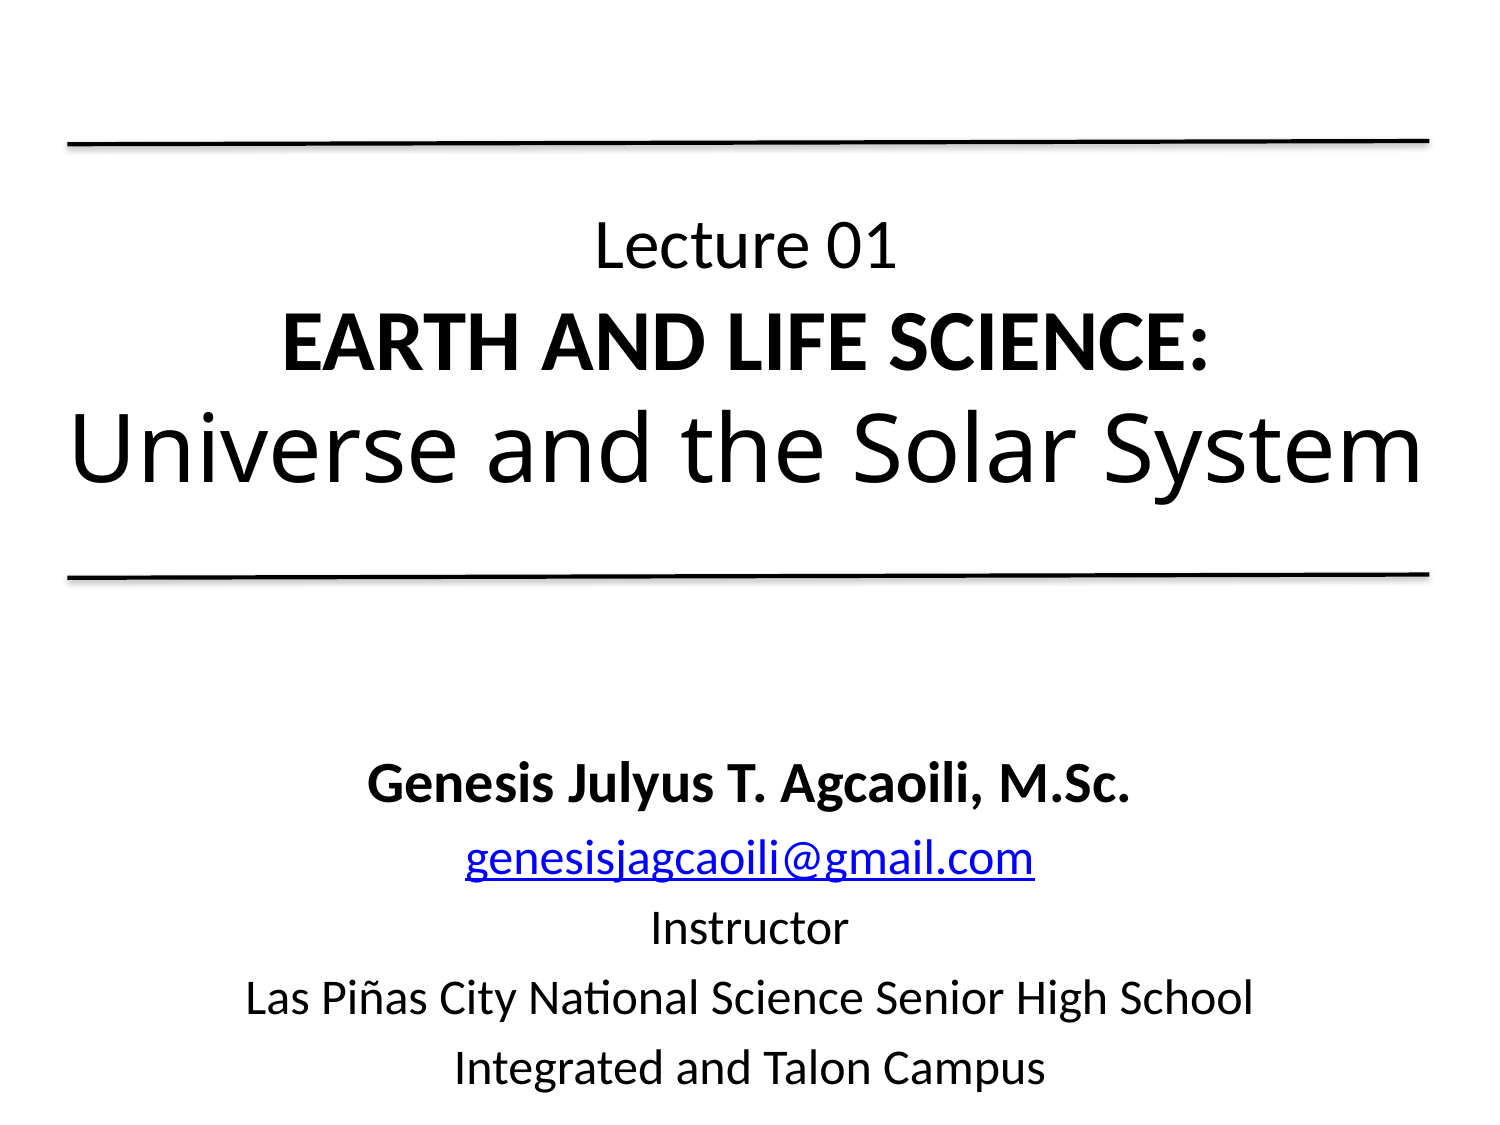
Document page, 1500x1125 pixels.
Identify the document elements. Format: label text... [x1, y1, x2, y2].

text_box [66, 140, 1430, 145]
title Lecture 01 EARTH AND LIFE SCIENCE: Universe and the Solar System [28, 141, 1465, 559]
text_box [66, 574, 1430, 578]
subtitle Genesis Julyus T. Agcaoili, M.Sc. genesisjagcaoili@gmail.com Instructor Las Piñas City National Science Senior High School Integrated and Talon Campus [225, 736, 1275, 1025]
